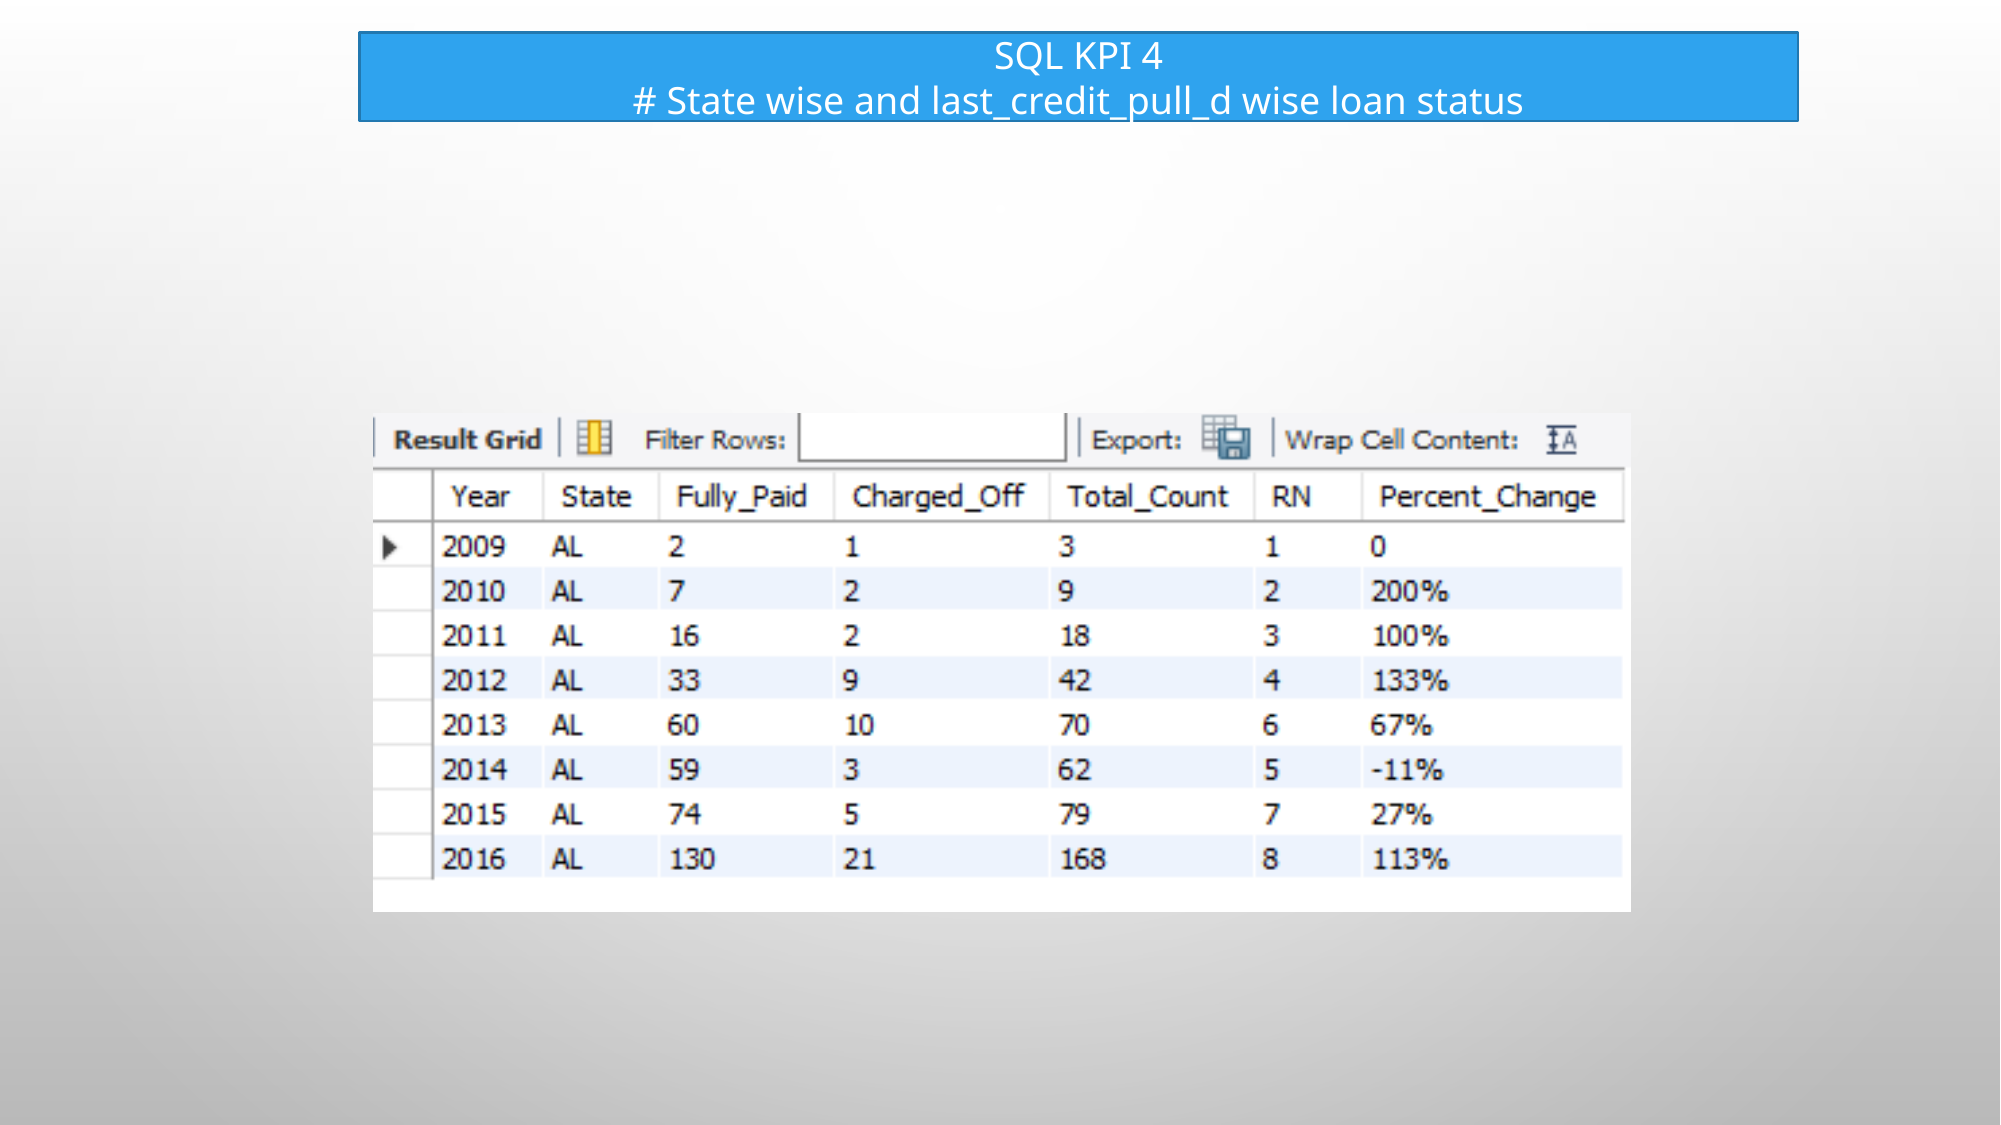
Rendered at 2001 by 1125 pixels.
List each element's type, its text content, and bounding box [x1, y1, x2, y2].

picture [0, 0, 2000, 1125]
text_box SQL KPI 4 # State wise and last_credit_pull_d wise loan status [358, 31, 1799, 122]
